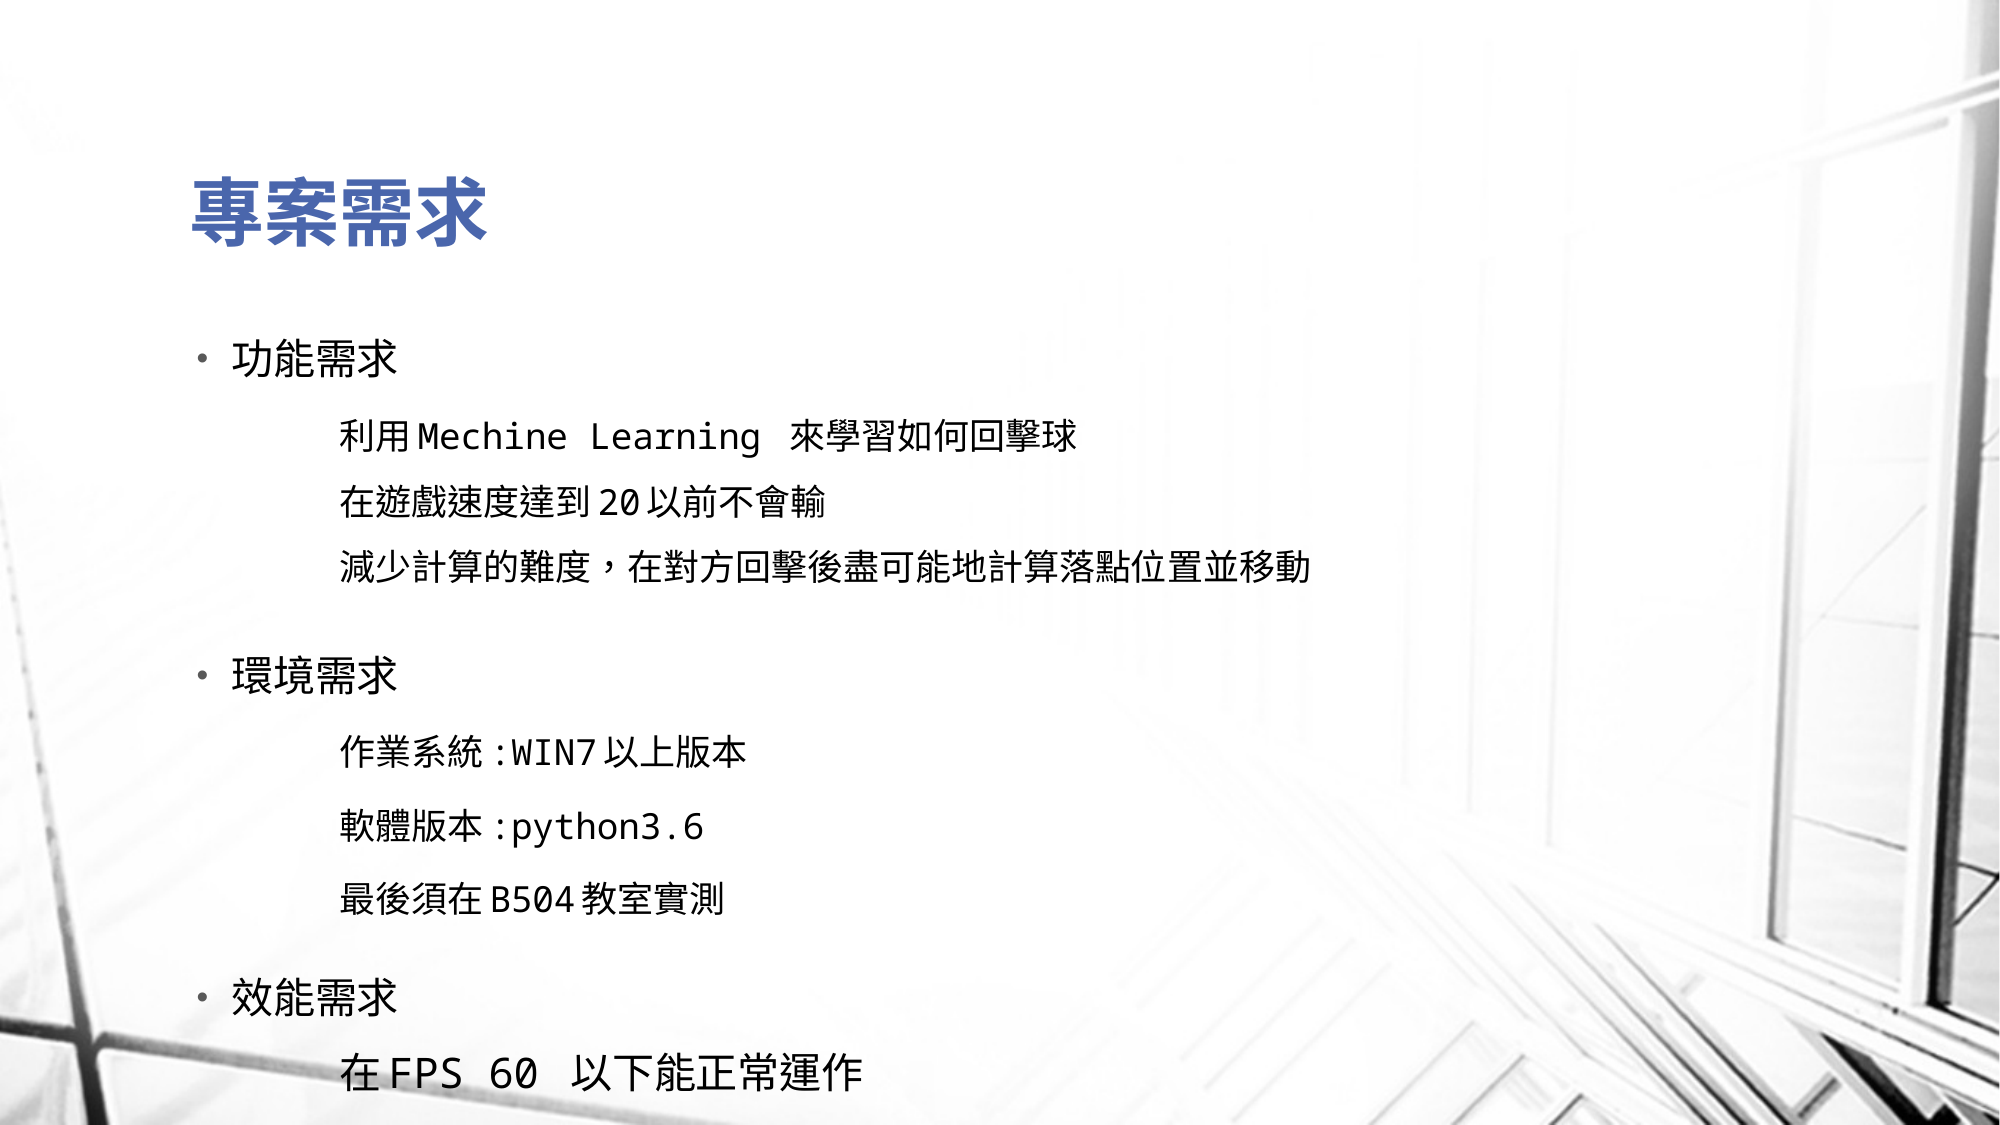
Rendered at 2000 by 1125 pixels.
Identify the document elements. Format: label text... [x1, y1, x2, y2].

picture [0, 0, 2000, 1125]
list 功能需求 利用Mechine Learning 來學習如何回擊球 在遊戲速度達到20以前不會輸 減少計算的難度，在對方回擊後盡可能地計算落點位置並移動 環境需求 作業系統:WIN7以上版本 軟體版本:python3.6 最後須在B504教室實測 效能需求 在FPS 60 以下能正常運作 [174, 299, 1792, 1106]
title 專案需求 [174, 87, 1600, 263]
